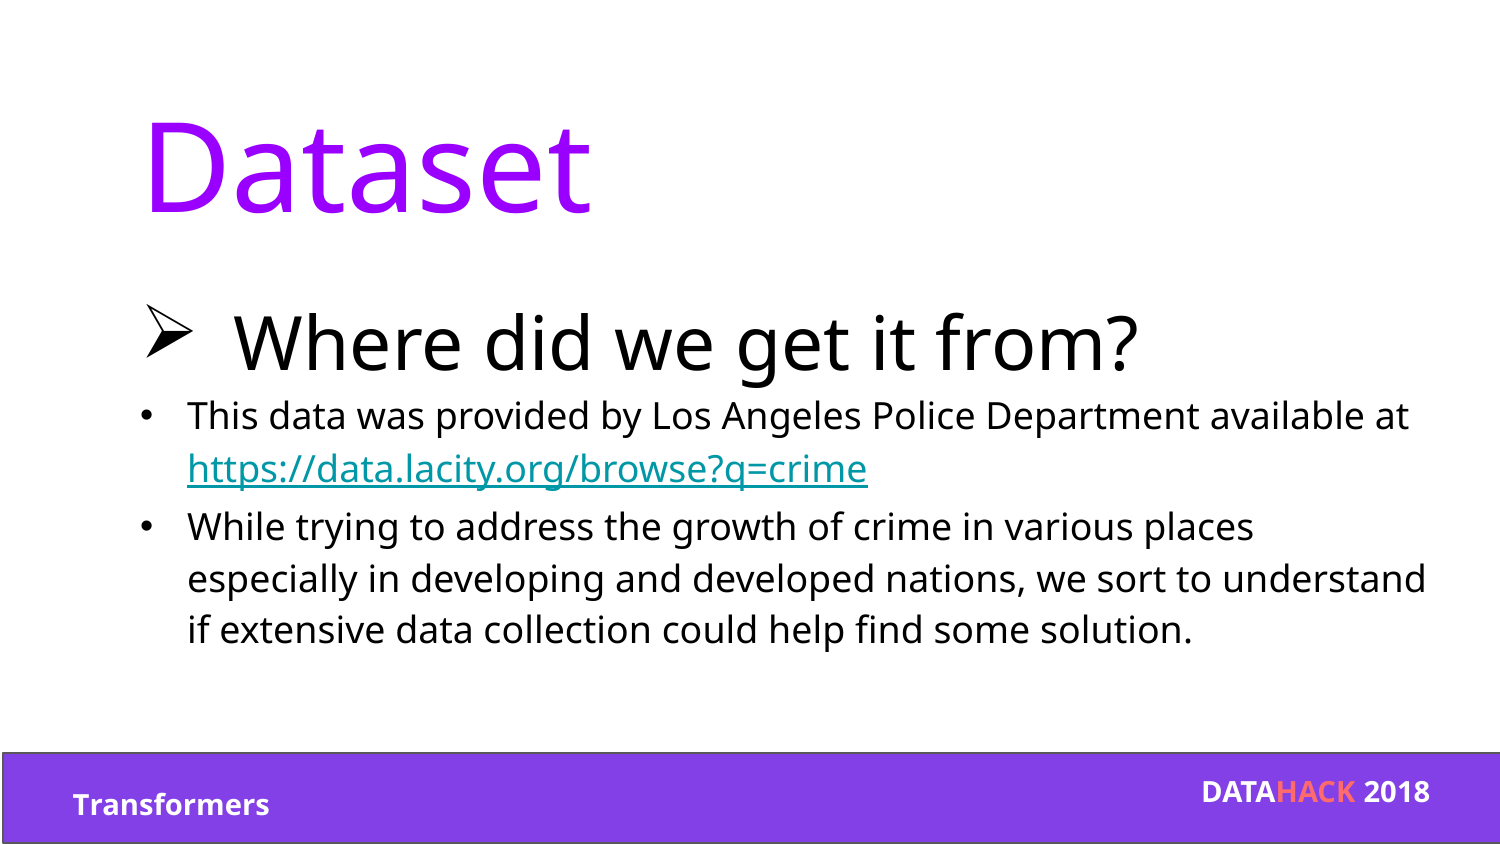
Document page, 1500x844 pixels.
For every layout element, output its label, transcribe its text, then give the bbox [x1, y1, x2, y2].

text_box Where did we get it from? This data was provided by Los Angeles Police Department available at https://data.lacity.org/browse?q=crime While trying to address the growth of crime in various places especially in developing and developed nations, we sort to understand if extensive data collection could help find some solution. [125, 267, 1449, 750]
text_box DATAHACK 2018 [1186, 758, 1464, 817]
text_box Dataset [125, 72, 1449, 240]
text_box Transformers [57, 771, 335, 829]
text_box [2, 752, 1500, 843]
